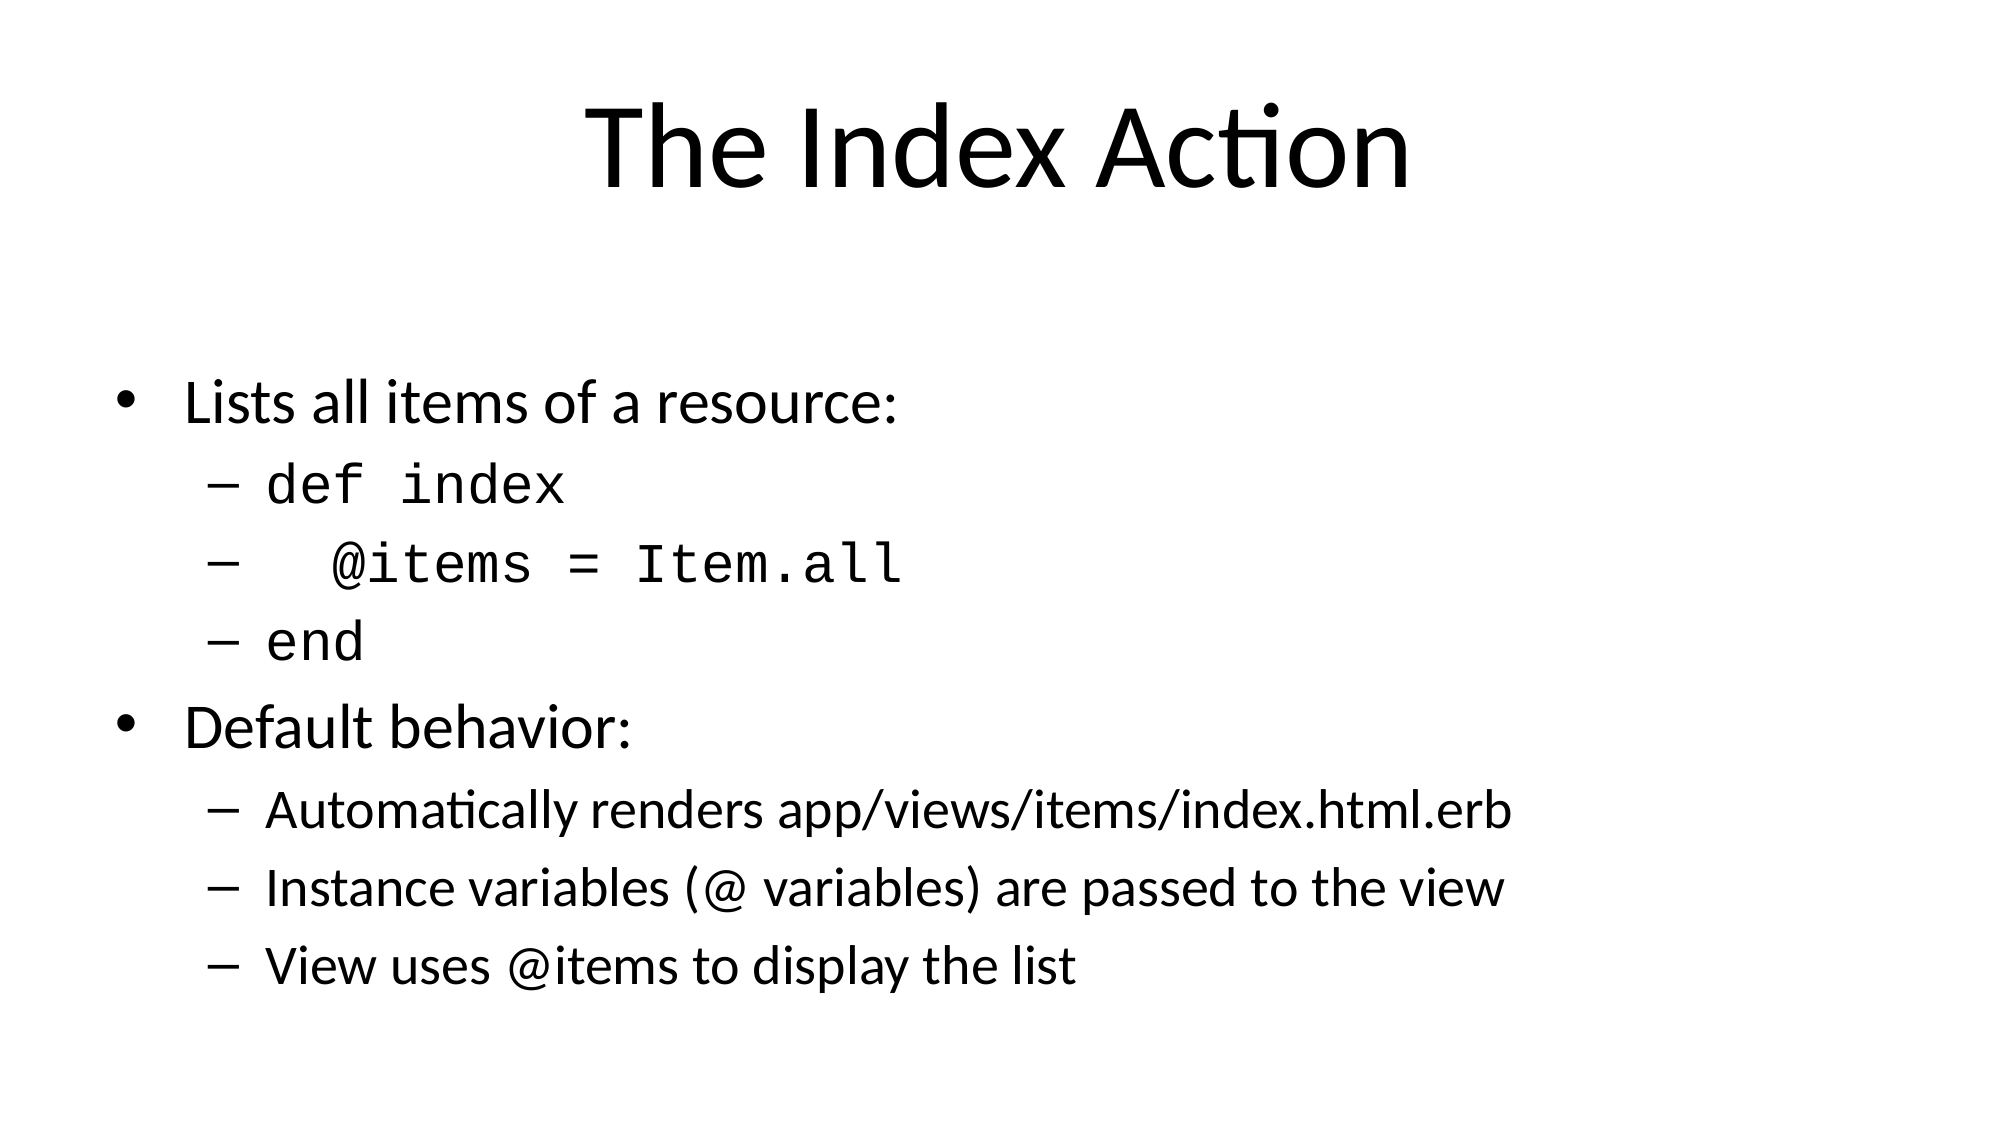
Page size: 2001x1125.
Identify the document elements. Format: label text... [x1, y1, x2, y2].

title The Index Action [99, 45, 1900, 233]
list Lists all items of a resource: def index @items = Item.all end Default behavior: Automatically renders app/views/items/index.html.erb Instance variables (@ variables) are passed to the view View uses @items to display the list [99, 262, 1900, 1005]
